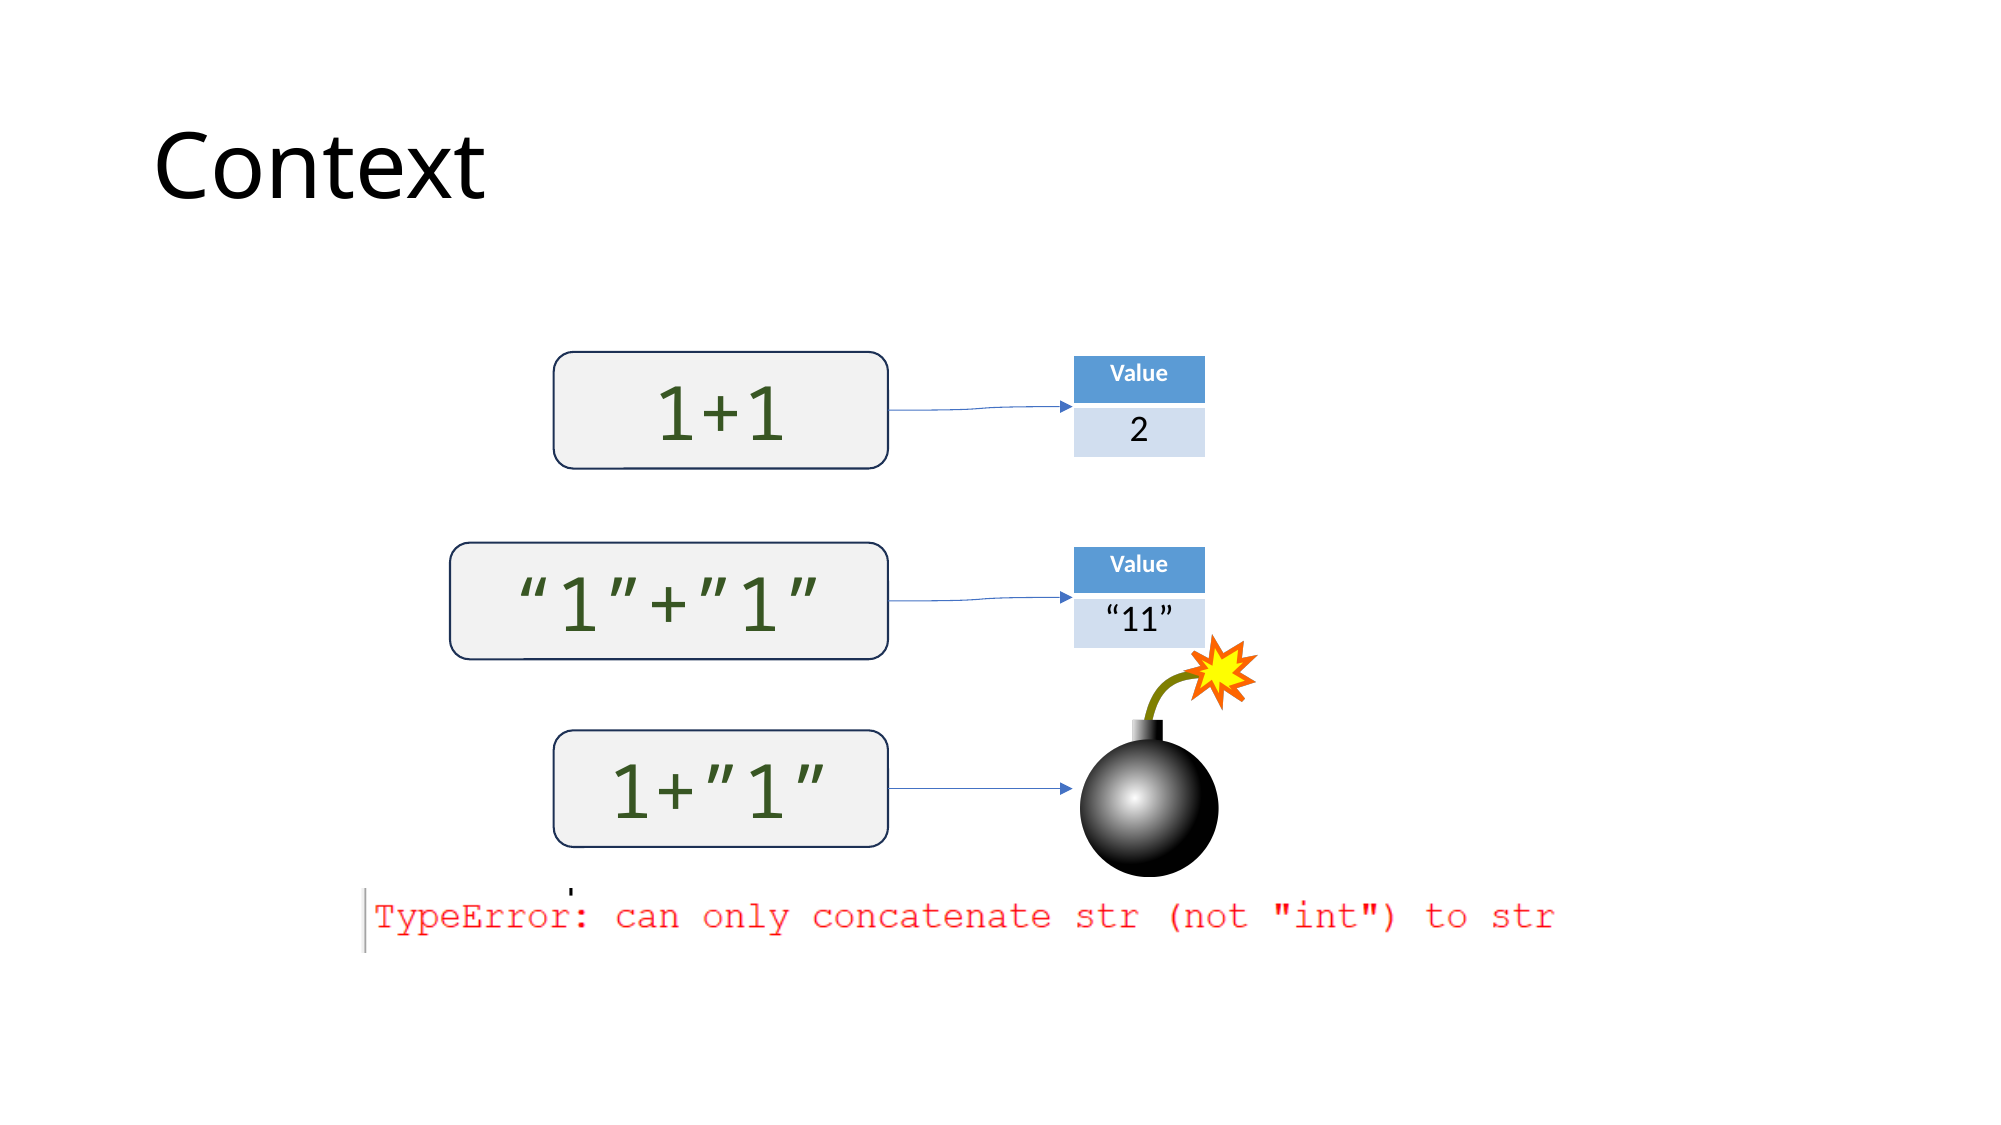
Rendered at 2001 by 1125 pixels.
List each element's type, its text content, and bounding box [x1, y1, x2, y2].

table_cell “11” [1074, 599, 1205, 648]
title Context [137, 59, 1863, 278]
text_box “1”+”1” [448, 541, 890, 661]
text_box 1+1 [552, 350, 890, 470]
table_cell 2 [1074, 408, 1205, 457]
text_box 1+”1” [552, 729, 890, 849]
table_header Value [1074, 547, 1205, 593]
table_header Value [1074, 356, 1205, 403]
picture [357, 888, 1603, 954]
picture [1080, 634, 1258, 877]
